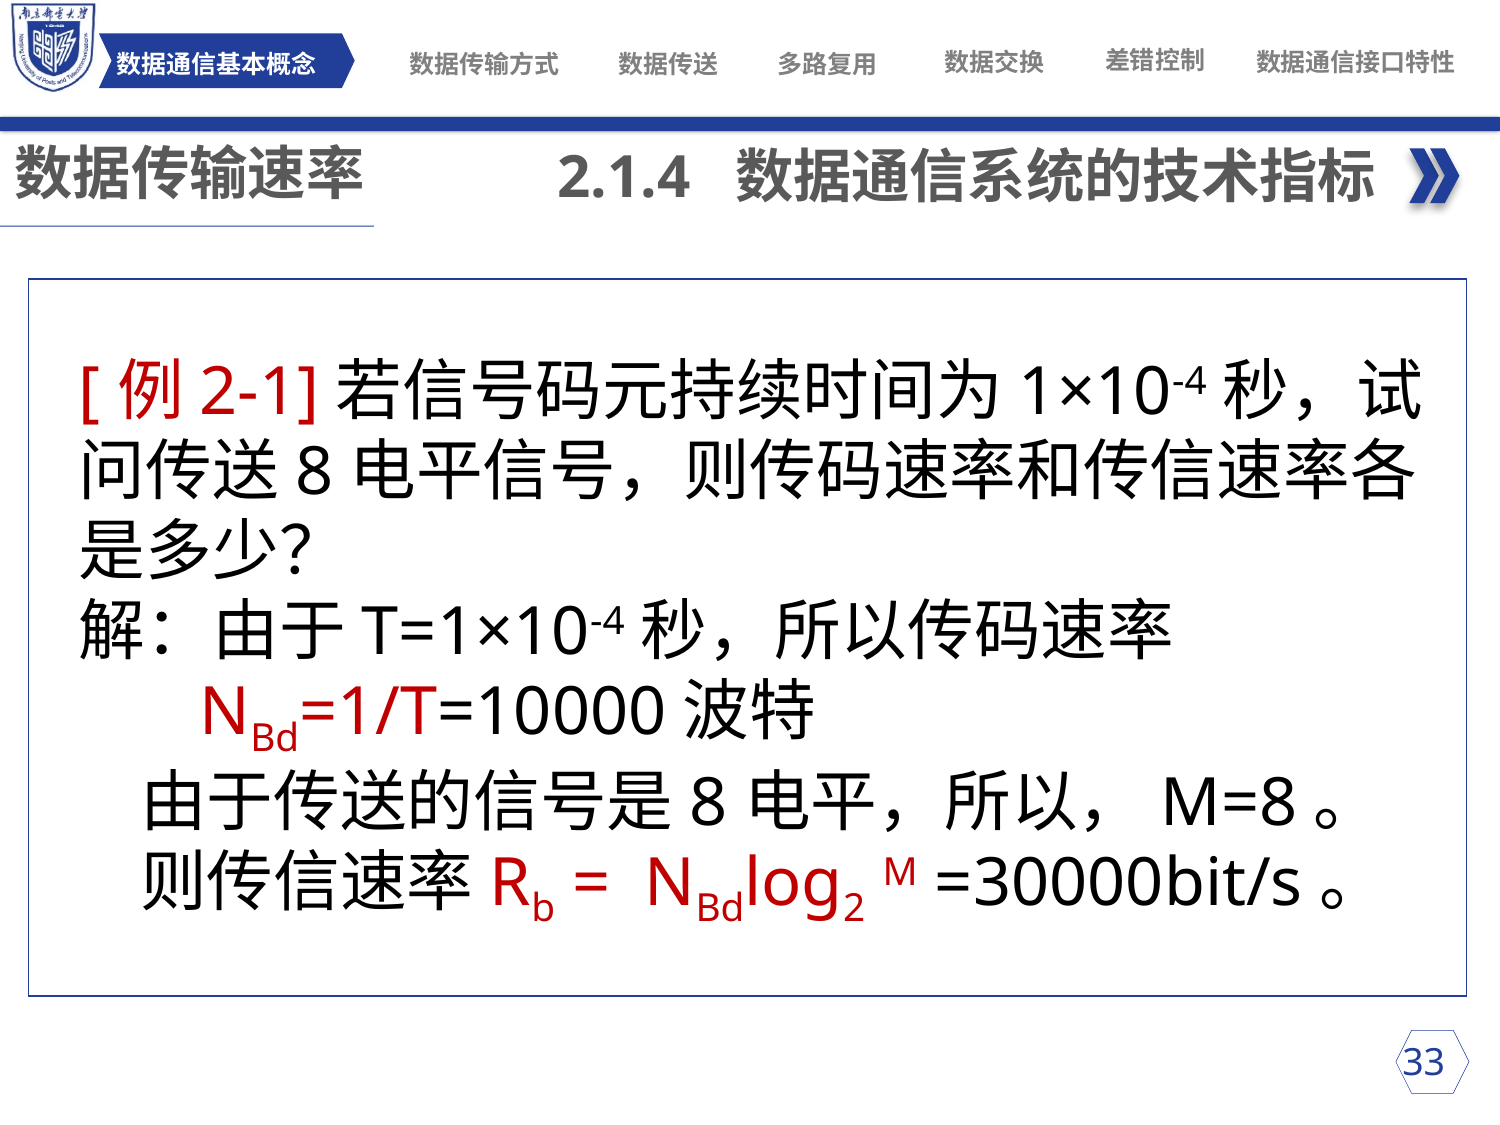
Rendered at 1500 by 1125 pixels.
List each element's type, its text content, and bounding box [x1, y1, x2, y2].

text_box [0, 116, 1500, 132]
text_box 数据通信基本概念 [113, 48, 332, 79]
text_box 数据传输方式 [375, 48, 559, 79]
text_box [例2-1]若信号码元持续时间为1×10-4秒，试问传送8电平信号，则传码速率和传信速率各是多少？ 解：由于T=1×10-4秒，所以传码速率 NBd=1/T=10000波特 由于传送的信号是8电平，所以，M=8。 则传信速率Rb = NBdlog2 M =30000bit/s。 [64, 340, 1448, 937]
text_box [28, 278, 1467, 996]
text_box 多路复用 [777, 48, 937, 79]
text_box 差错控制 [1046, 44, 1264, 75]
text_box 数据传送 [559, 48, 777, 79]
text_box 数据通信接口特性 [1212, 45, 1500, 76]
text_box 数据交换 [885, 45, 1104, 76]
text_box [108, 32, 356, 90]
text_box 33 [1363, 1030, 1494, 1092]
picture [0, 0, 108, 93]
text_box 数据传输速率 [0, 128, 565, 214]
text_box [1409, 148, 1460, 204]
text_box 2.1.4 数据通信系统的技术指标 [113, 132, 1391, 217]
